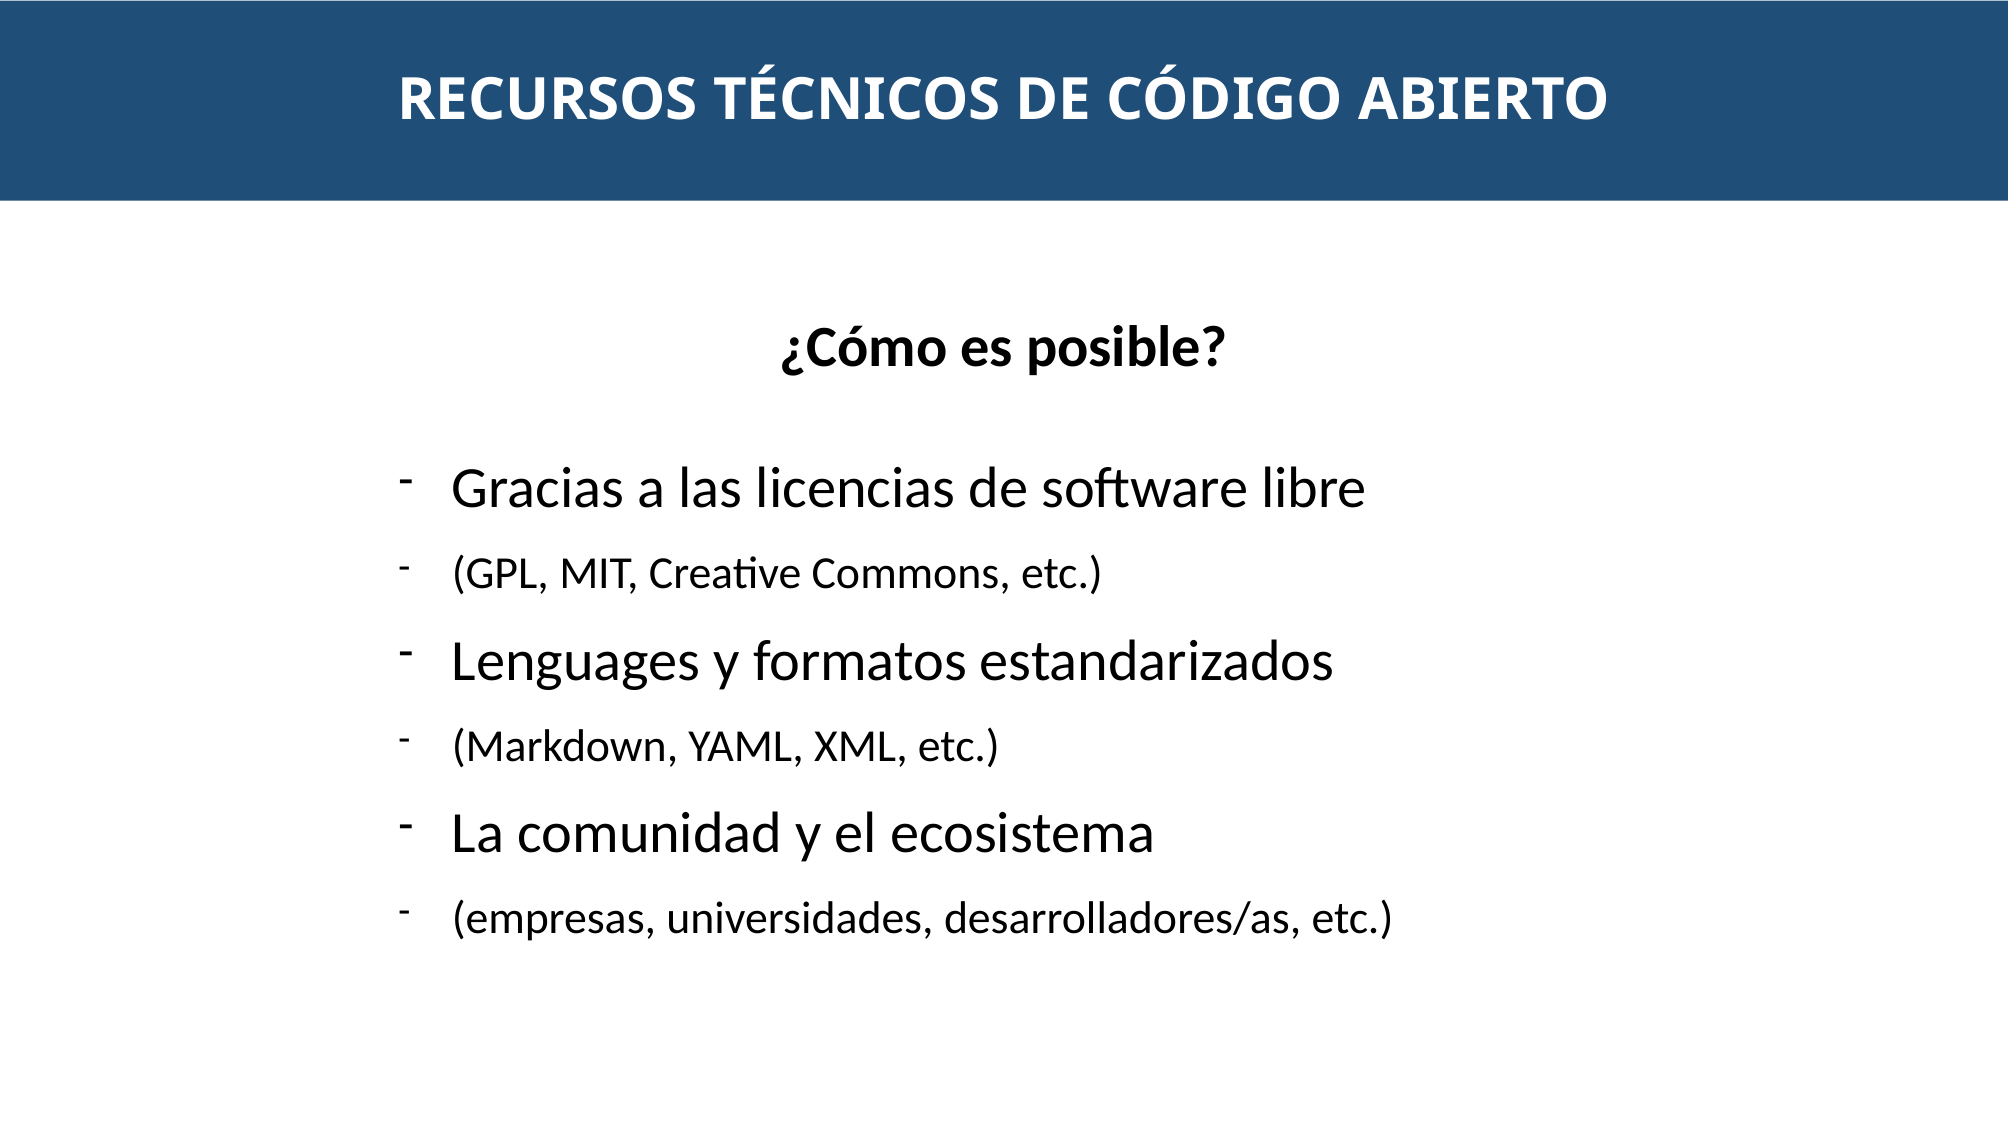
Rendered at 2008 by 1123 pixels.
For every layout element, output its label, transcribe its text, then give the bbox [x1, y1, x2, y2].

text_box RECURSOS TÉCNICOS DE CÓDIGO ABIERTO [0, 0, 2008, 201]
text_box ¿Cómo es posible? [276, 200, 1732, 449]
text_box Gracias a las licencias de software libre (GPL, MIT, Creative Commons, etc.) Lenguages y formatos estandarizados (Markdown, YAML, XML, etc.) La comunidad y el ecosistema (empresas, universidades, desarrolladores/as, etc.) [295, 348, 1746, 957]
